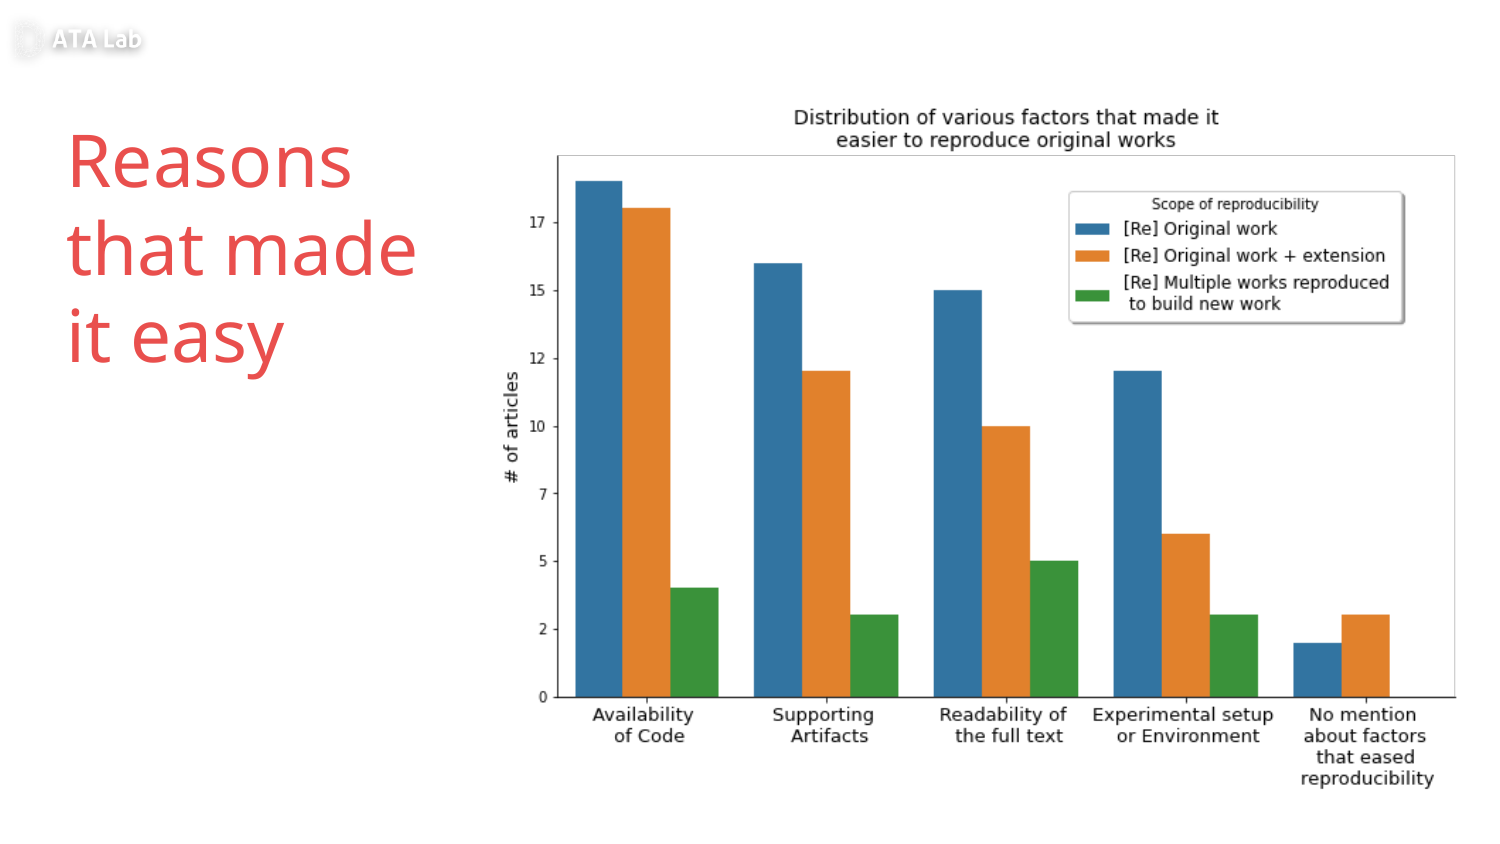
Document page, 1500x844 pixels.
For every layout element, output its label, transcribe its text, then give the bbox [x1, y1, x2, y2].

picture [495, 99, 1466, 799]
picture [9, 14, 146, 62]
title Reasons that made it easy [51, 99, 481, 194]
